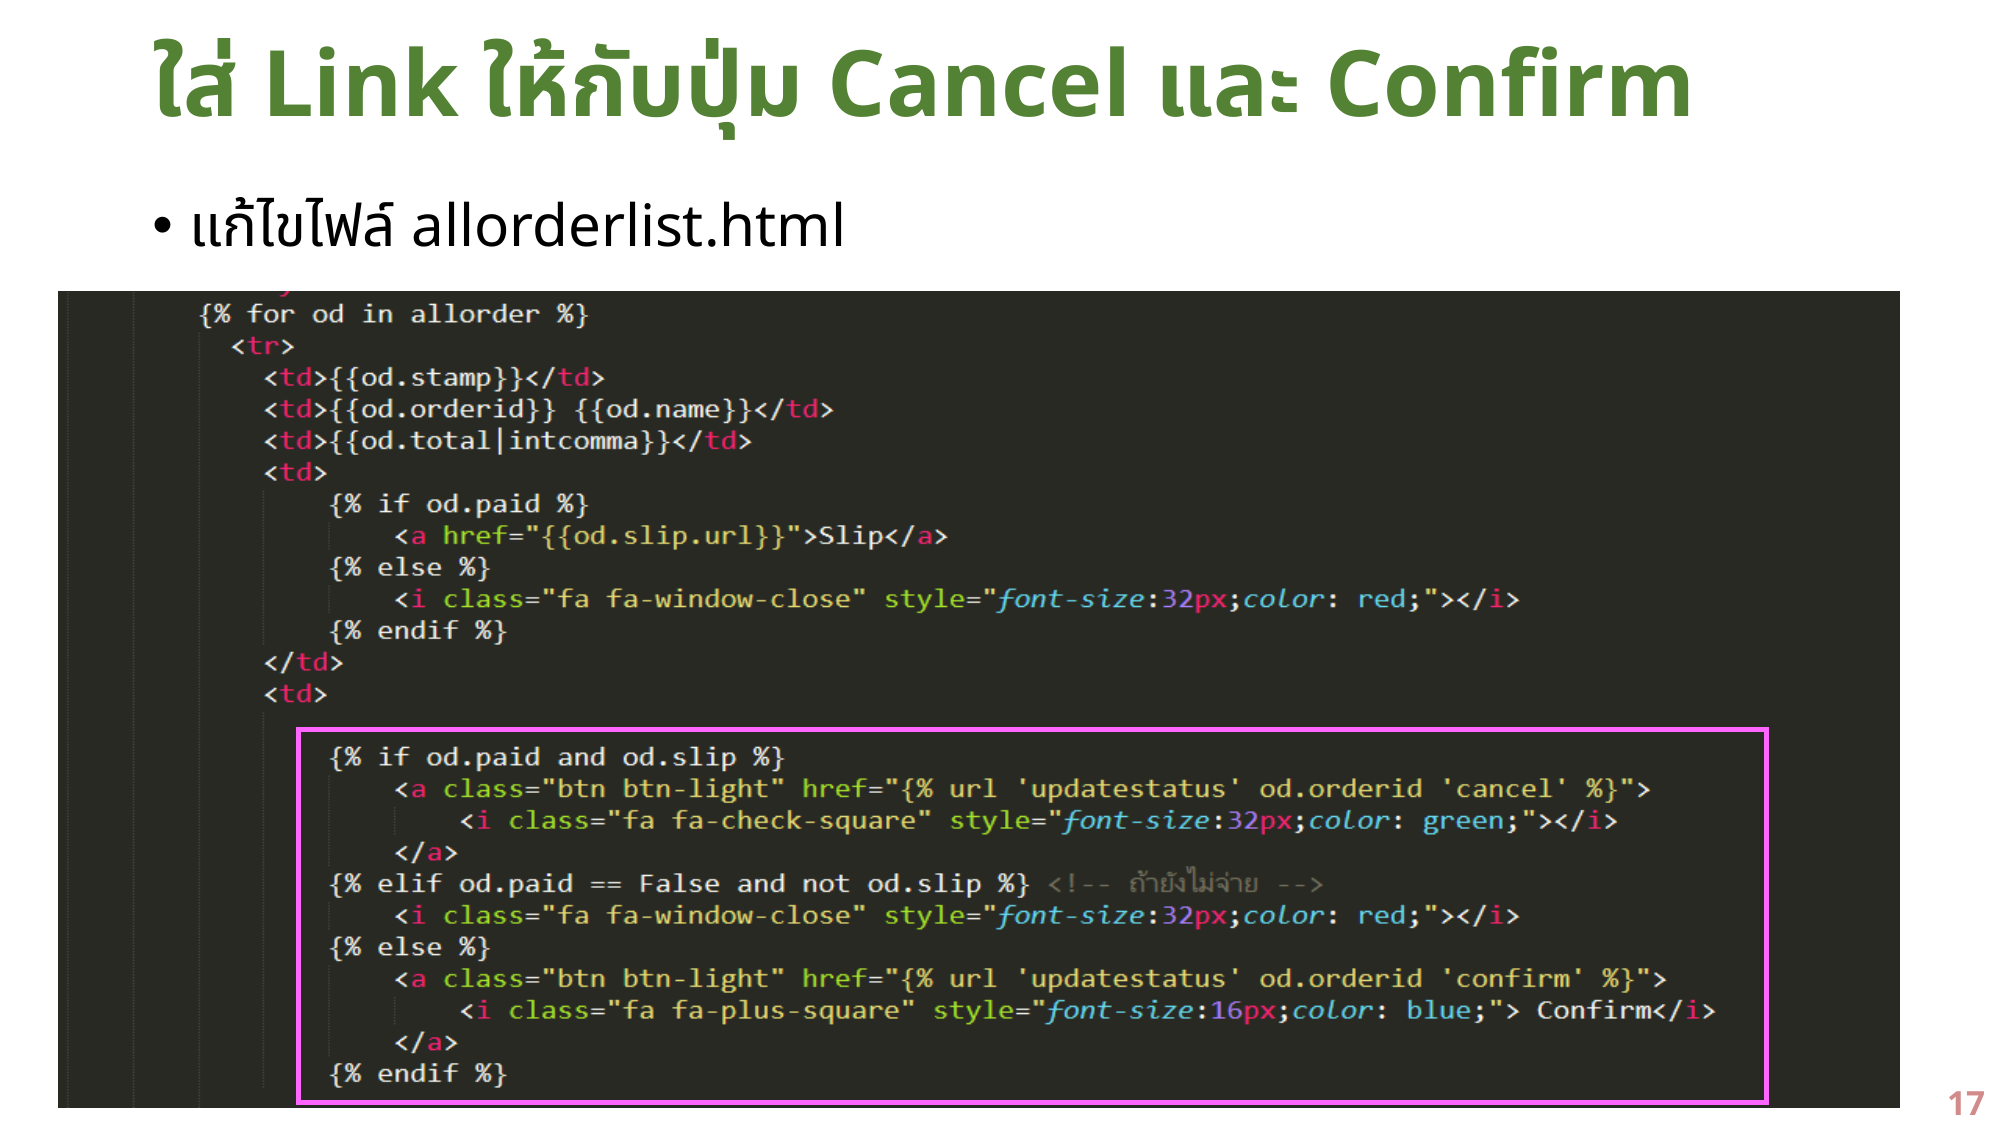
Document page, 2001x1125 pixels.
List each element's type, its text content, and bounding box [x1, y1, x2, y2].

slide_number 17 [1550, 1083, 2000, 1125]
picture [58, 291, 1900, 1108]
list แก้ไขไฟล์ allorderlist.html [137, 189, 1863, 291]
title ใส่ Link ให้กับปุ่ม Cancel และ Confirm [137, 22, 1863, 153]
